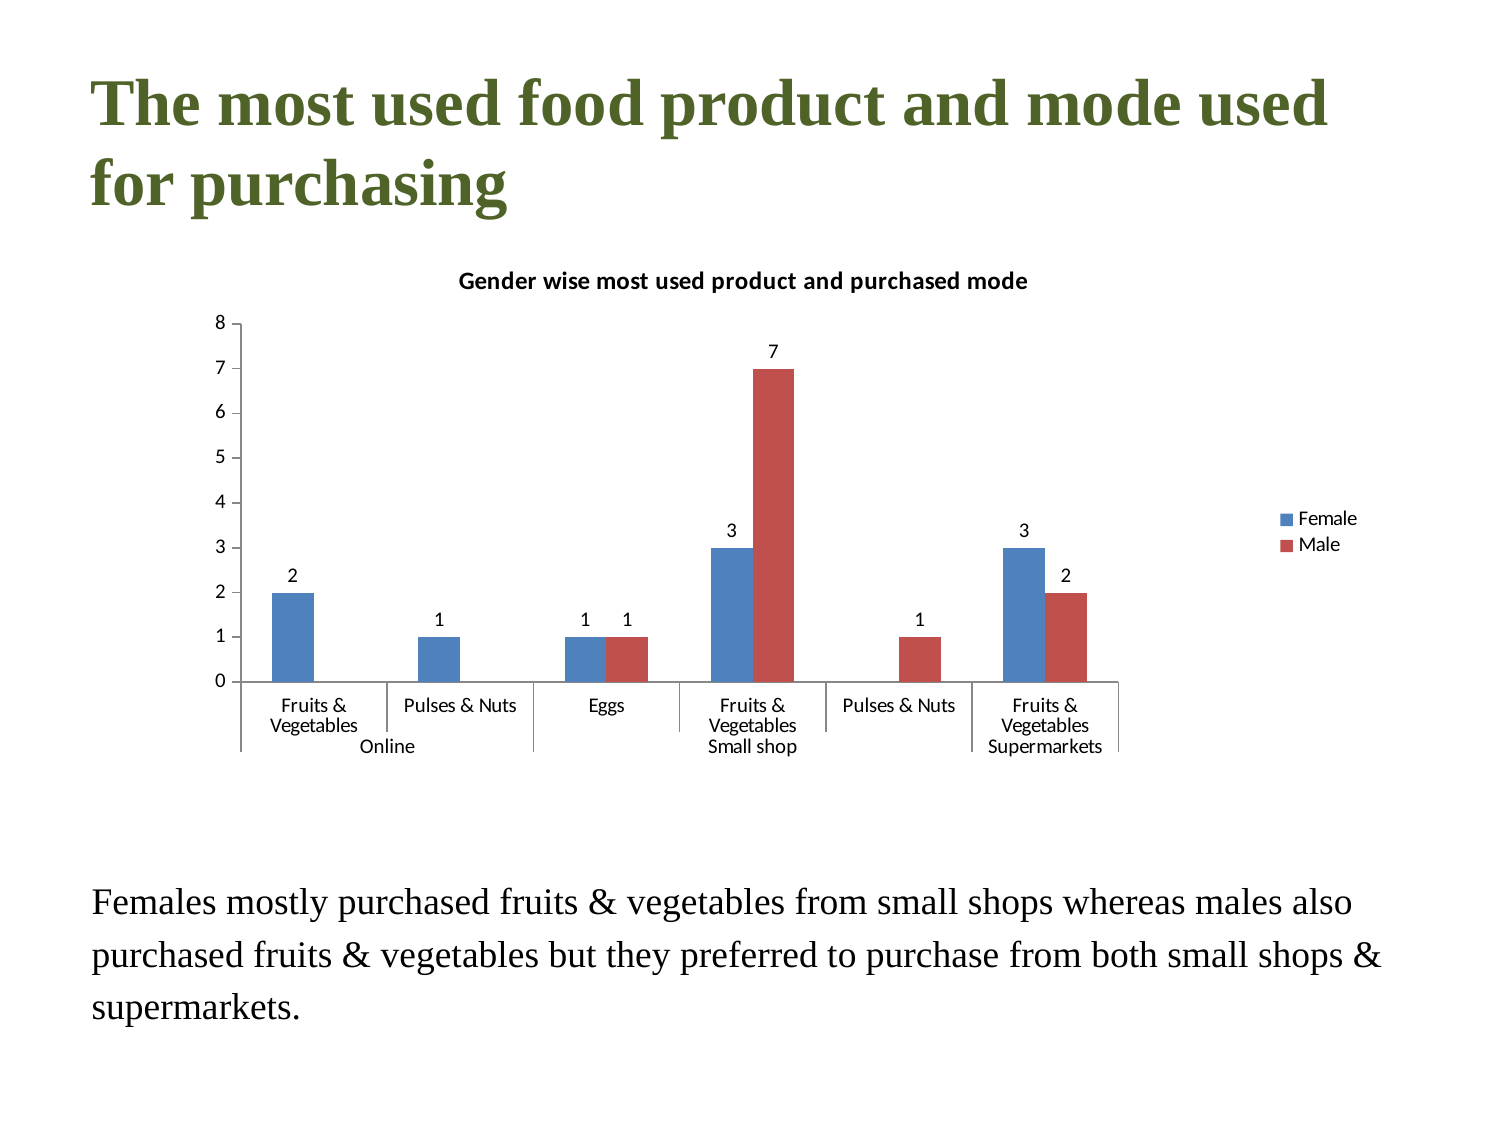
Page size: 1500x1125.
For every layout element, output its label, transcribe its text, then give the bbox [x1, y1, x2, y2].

list Females mostly purchased fruits & vegetables from small shops whereas males also purchased fruits & vegetables but they preferred to purchase from both small shops & supermarkets. [76, 869, 1427, 1040]
chart [111, 243, 1377, 823]
title The most used food product and mode used for purchasing [75, 45, 1425, 233]
